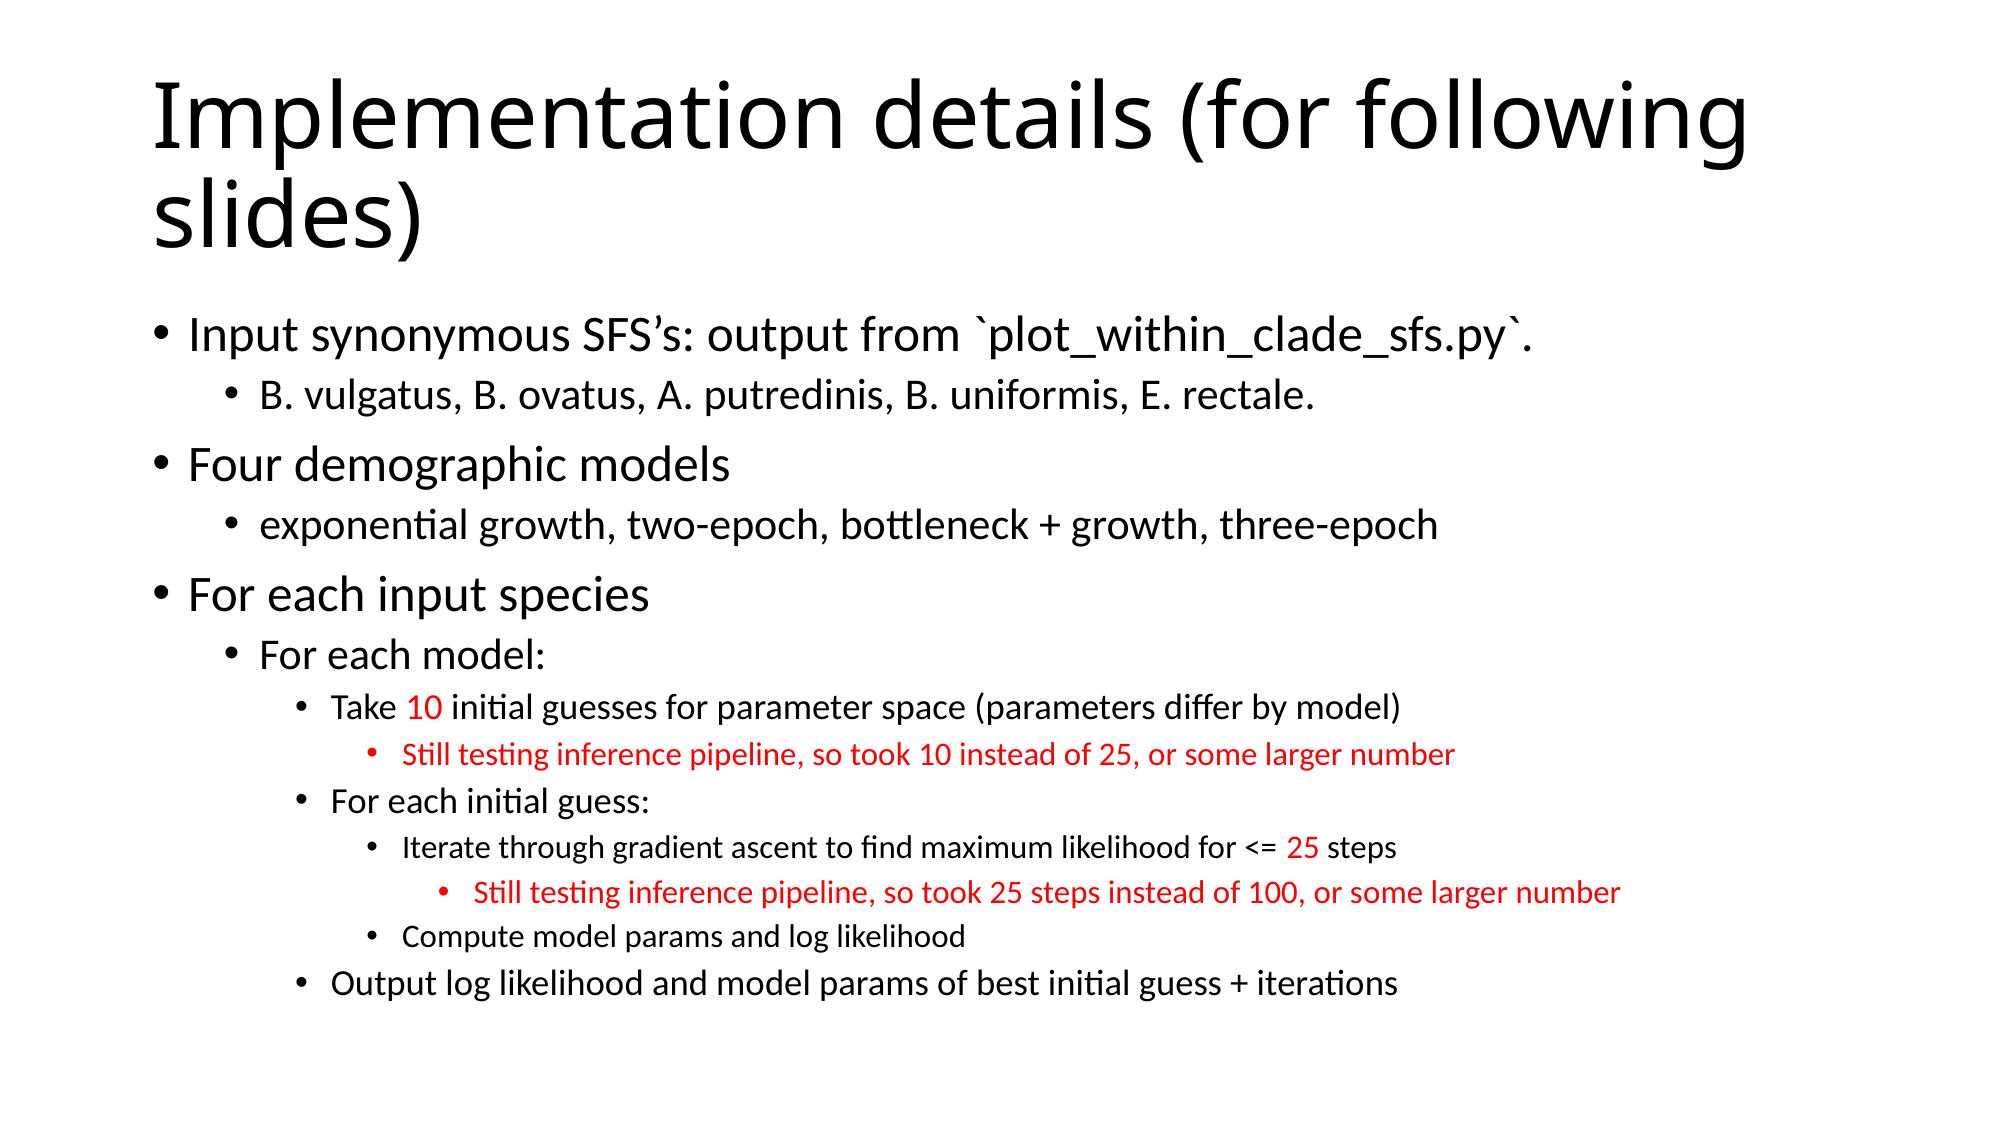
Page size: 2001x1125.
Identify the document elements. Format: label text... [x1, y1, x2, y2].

title Implementation details (for following slides) [137, 59, 1863, 278]
list Input synonymous SFS’s: output from `plot_within_clade_sfs.py`. B. vulgatus, B. ovatus, A. putredinis, B. uniformis, E. rectale. Four demographic models exponential growth, two-epoch, bottleneck + growth, three-epoch For each input species For each model: Take 10 initial guesses for parameter space (parameters differ by model) Still testing inference pipeline, so took 10 instead of 25, or some larger number For each initial guess: Iterate through gradient ascent to find maximum likelihood for <= 25 steps Still testing inference pipeline, so took 25 steps instead of 100, or some larger number Compute model params and log likelihood Output log likelihood and model params of best initial guess + iterations [137, 299, 1863, 1014]
